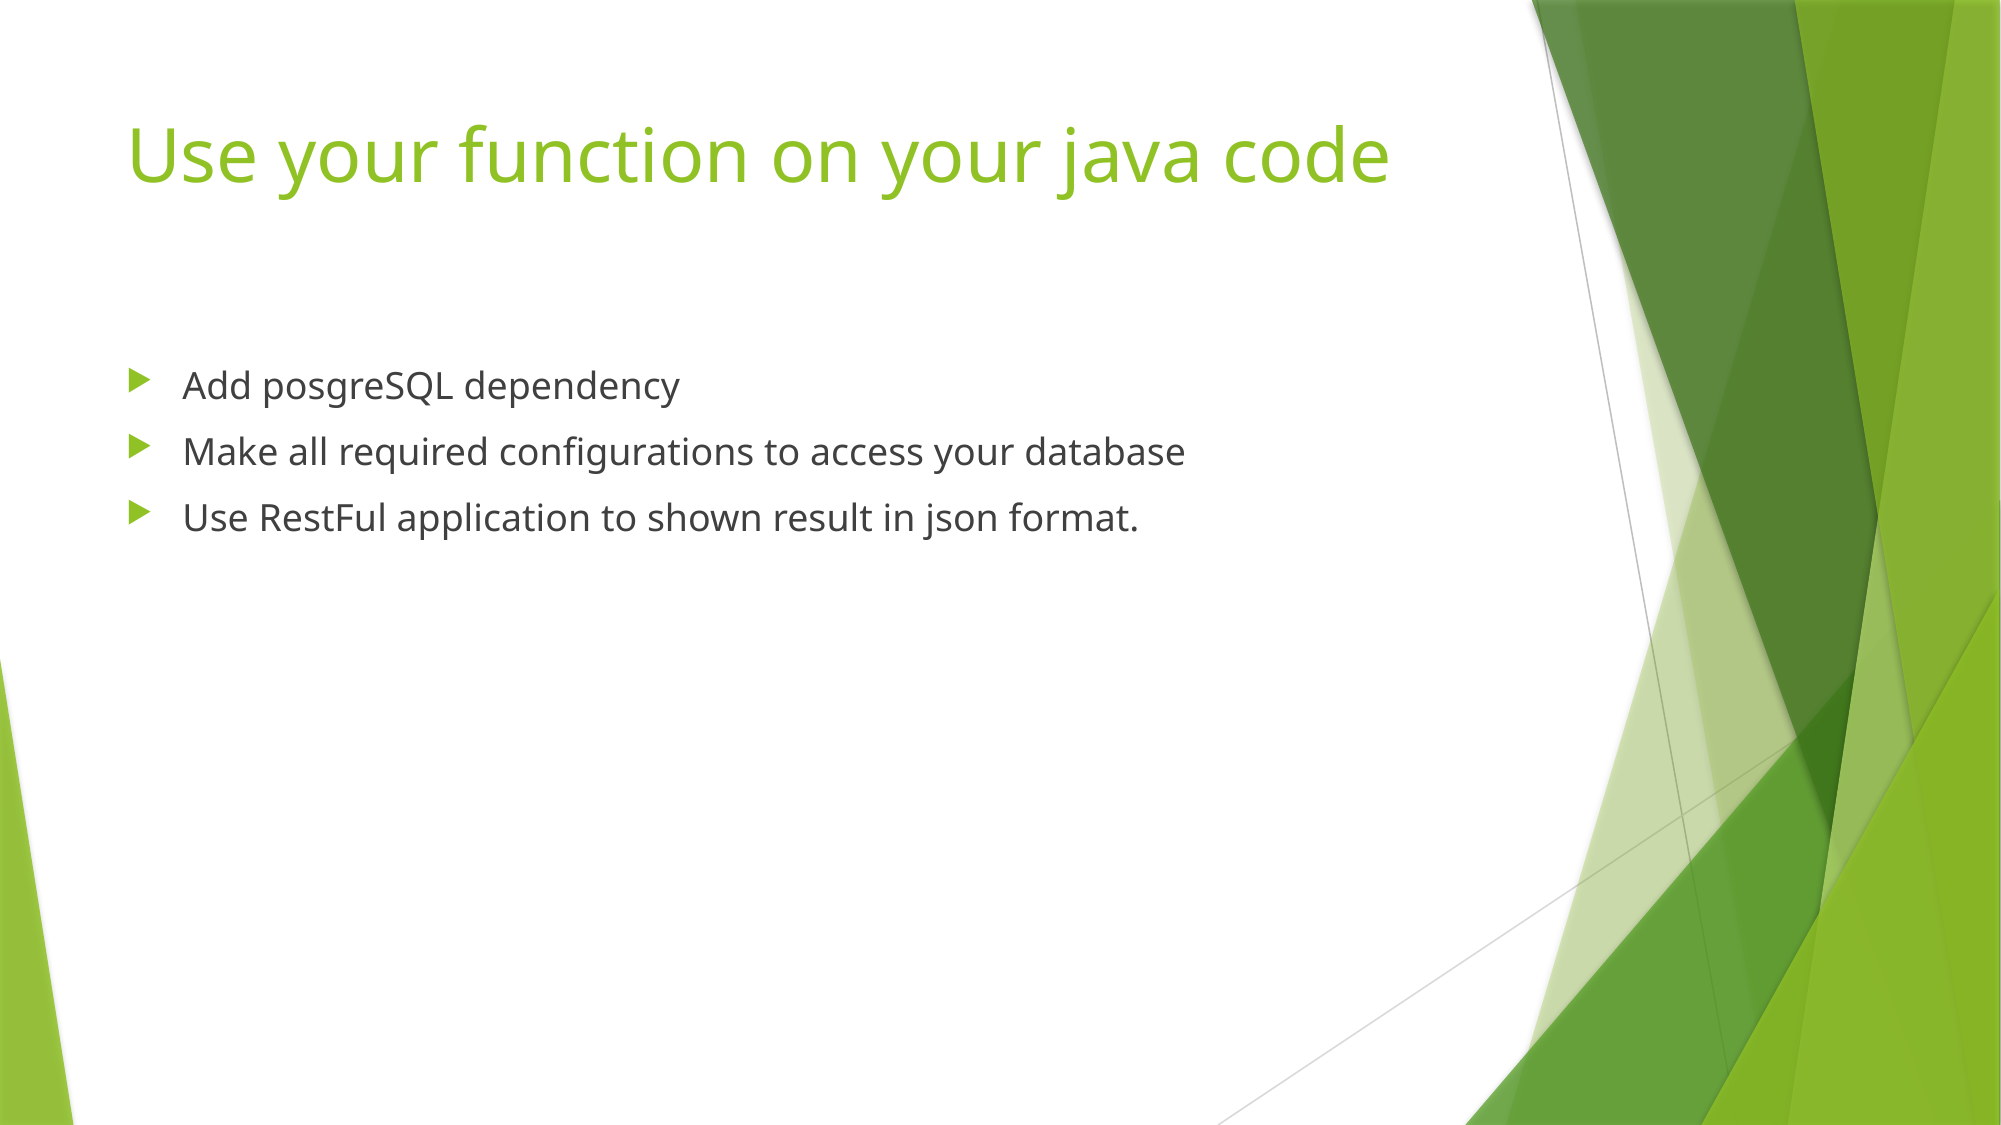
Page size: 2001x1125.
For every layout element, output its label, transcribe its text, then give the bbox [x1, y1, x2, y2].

title Use your function on your java code [111, 99, 1522, 317]
list Add posgreSQL dependency Make all required configurations to access your database Use RestFul application to shown result in json format. [111, 354, 1522, 992]
